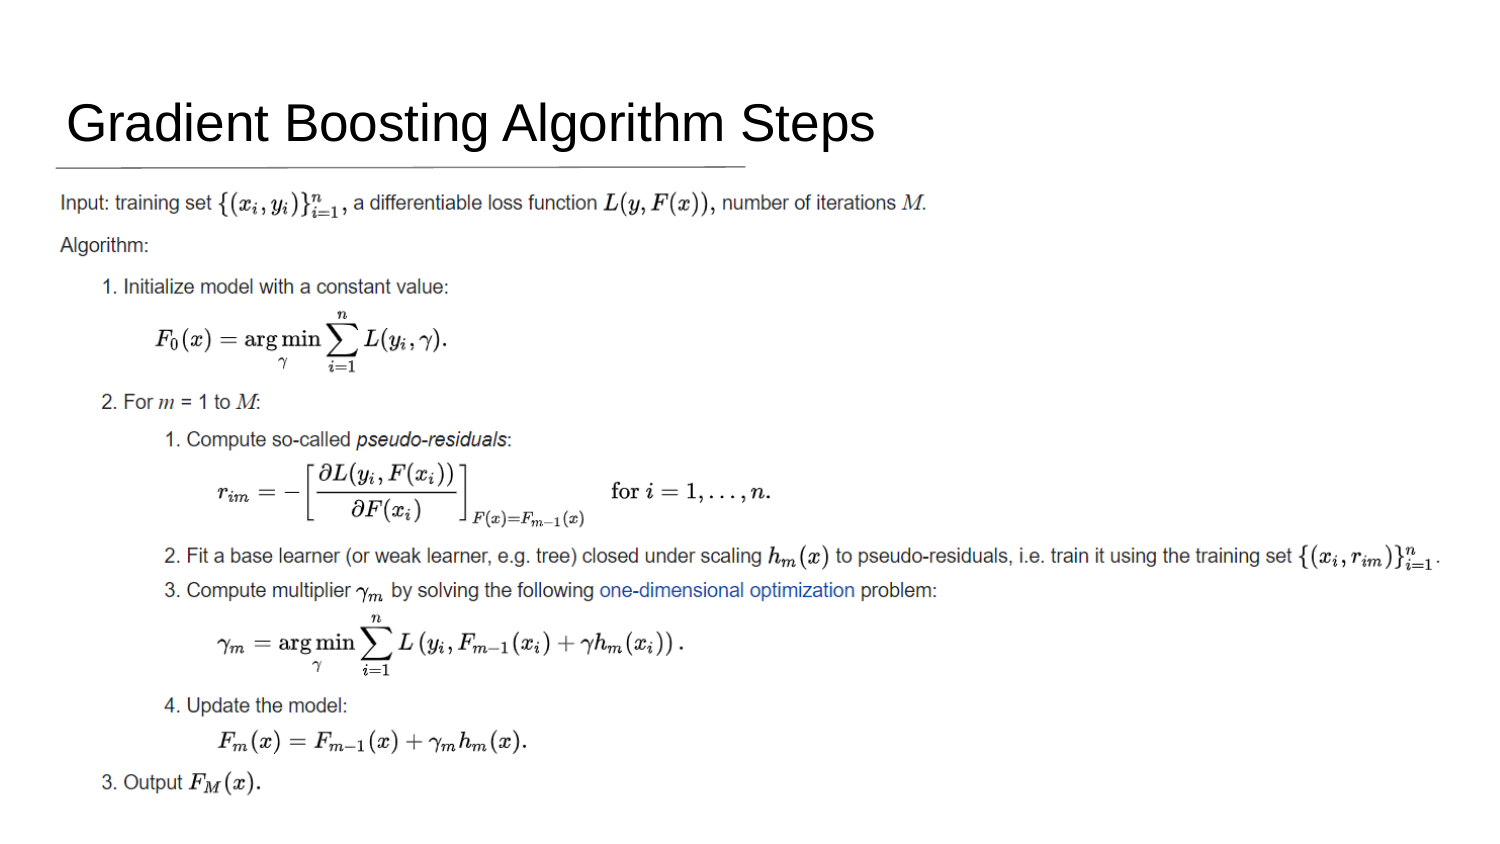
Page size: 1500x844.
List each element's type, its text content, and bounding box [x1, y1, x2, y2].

title Gradient Boosting Algorithm Steps [51, 72, 1449, 167]
picture [55, 176, 1462, 802]
